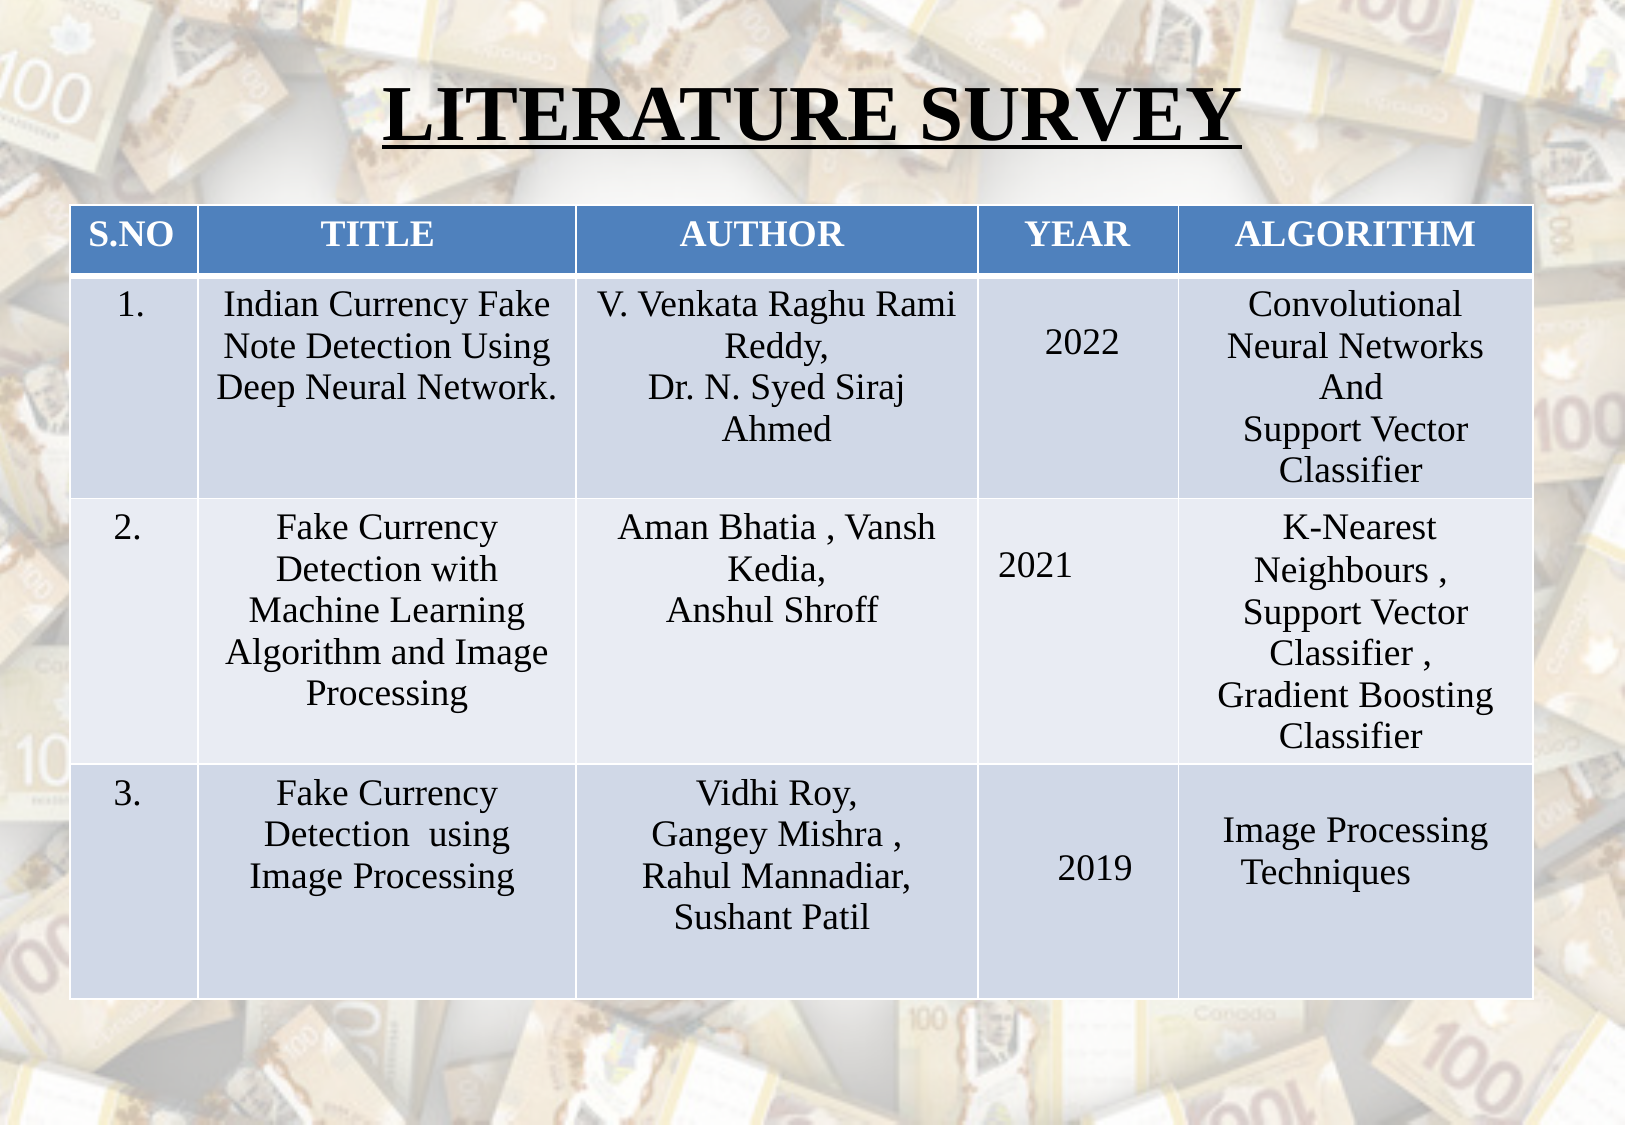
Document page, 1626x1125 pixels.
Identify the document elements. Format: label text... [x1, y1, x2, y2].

table_cell 2022 [979, 279, 1178, 498]
table_cell K-Nearest Neighbours , Support Vector Classifier , Gradient Boosting Classifier [1179, 499, 1532, 763]
table_cell Fake Currency Detection with Machine Learning Algorithm and Image Processing [199, 499, 575, 763]
table_cell Aman Bhatia , Vansh Kedia, Anshul Shroff [577, 499, 977, 763]
table_cell 2021 [979, 499, 1178, 763]
table_cell Convolutional Neural Networks And Support Vector Classifier [1179, 279, 1532, 498]
table_header S.NO [71, 206, 197, 273]
table_cell V. Venkata Raghu Rami Reddy, Dr. N. Syed Siraj Ahmed [577, 279, 977, 498]
title LITERATURE SURVEY [81, 45, 1544, 173]
table_cell 3. [71, 765, 197, 998]
table_cell Indian Currency Fake Note Detection Using Deep Neural Network. [199, 279, 575, 498]
table_cell 2. [71, 499, 197, 763]
table_cell Vidhi Roy, Gangey Mishra , Rahul Mannadiar, Sushant Patil [577, 765, 977, 998]
table_header TITLE [199, 206, 575, 273]
table_cell 2019 [979, 765, 1178, 998]
table_header AUTHOR [577, 206, 977, 273]
table_cell Image Processing Techniques [1179, 765, 1532, 998]
table_header ALGORITHM [1179, 206, 1532, 273]
table_header YEAR [979, 206, 1178, 273]
table_cell Fake Currency Detection using Image Processing [199, 765, 575, 998]
table_cell 1. [71, 279, 197, 498]
